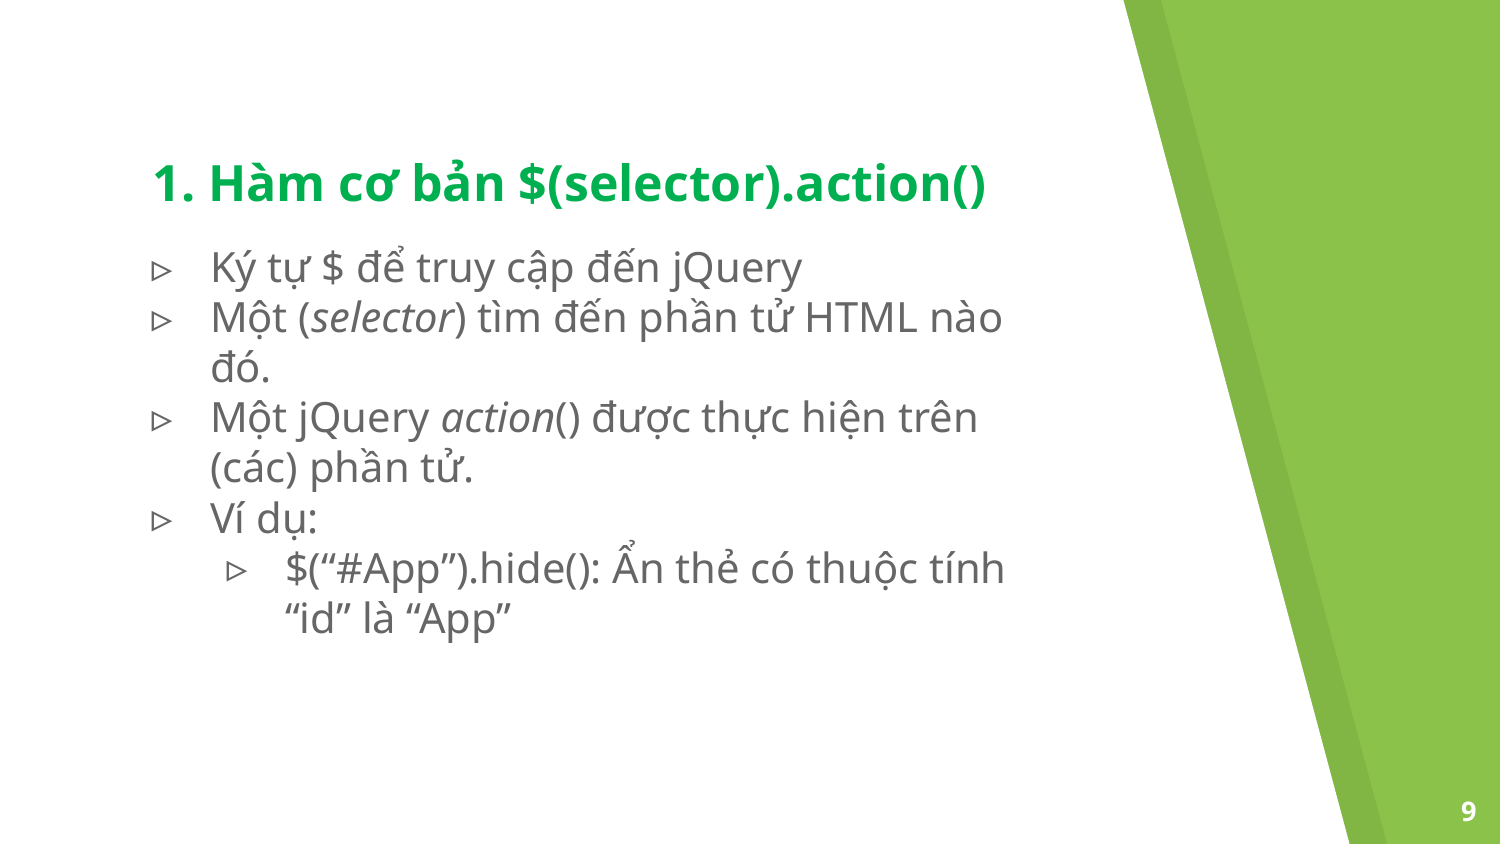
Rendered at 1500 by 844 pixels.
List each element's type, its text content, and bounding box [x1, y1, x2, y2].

slide_number 9 [1401, 779, 1492, 844]
title 1. Hàm cơ bản $(selector).action() [137, 146, 1011, 226]
list Ký tự $ để truy cập đến jQuery Một (selector) tìm đến phần tử HTML nào đó. Một jQuery action() được thực hiện trên (các) phần tử. Ví dụ: $(“#App”).hide(): Ẩn thẻ có thuộc tính “id” là “App” [45, 226, 1064, 731]
